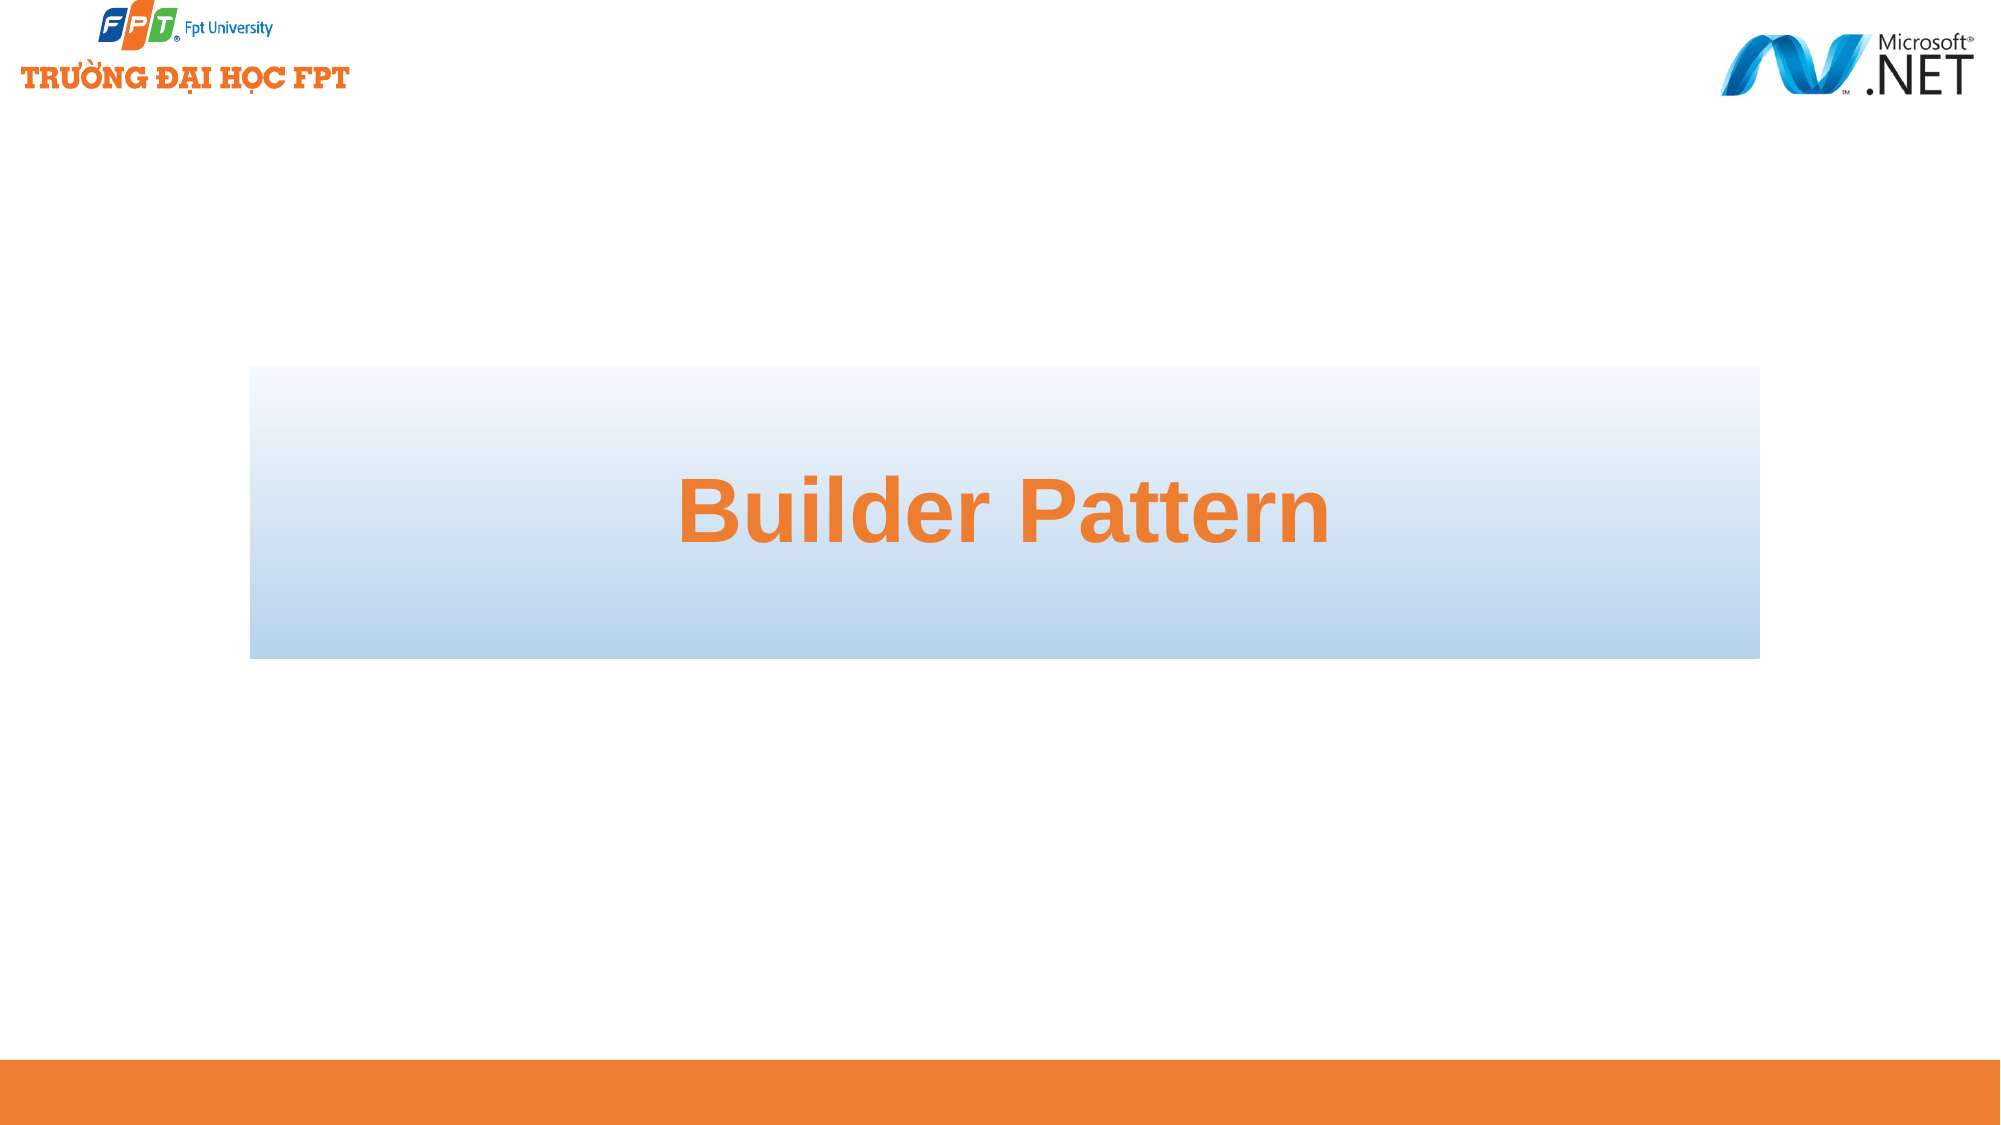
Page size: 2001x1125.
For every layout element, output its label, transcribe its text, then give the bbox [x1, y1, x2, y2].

title Builder Pattern [249, 367, 1760, 659]
picture [1685, 0, 2001, 129]
